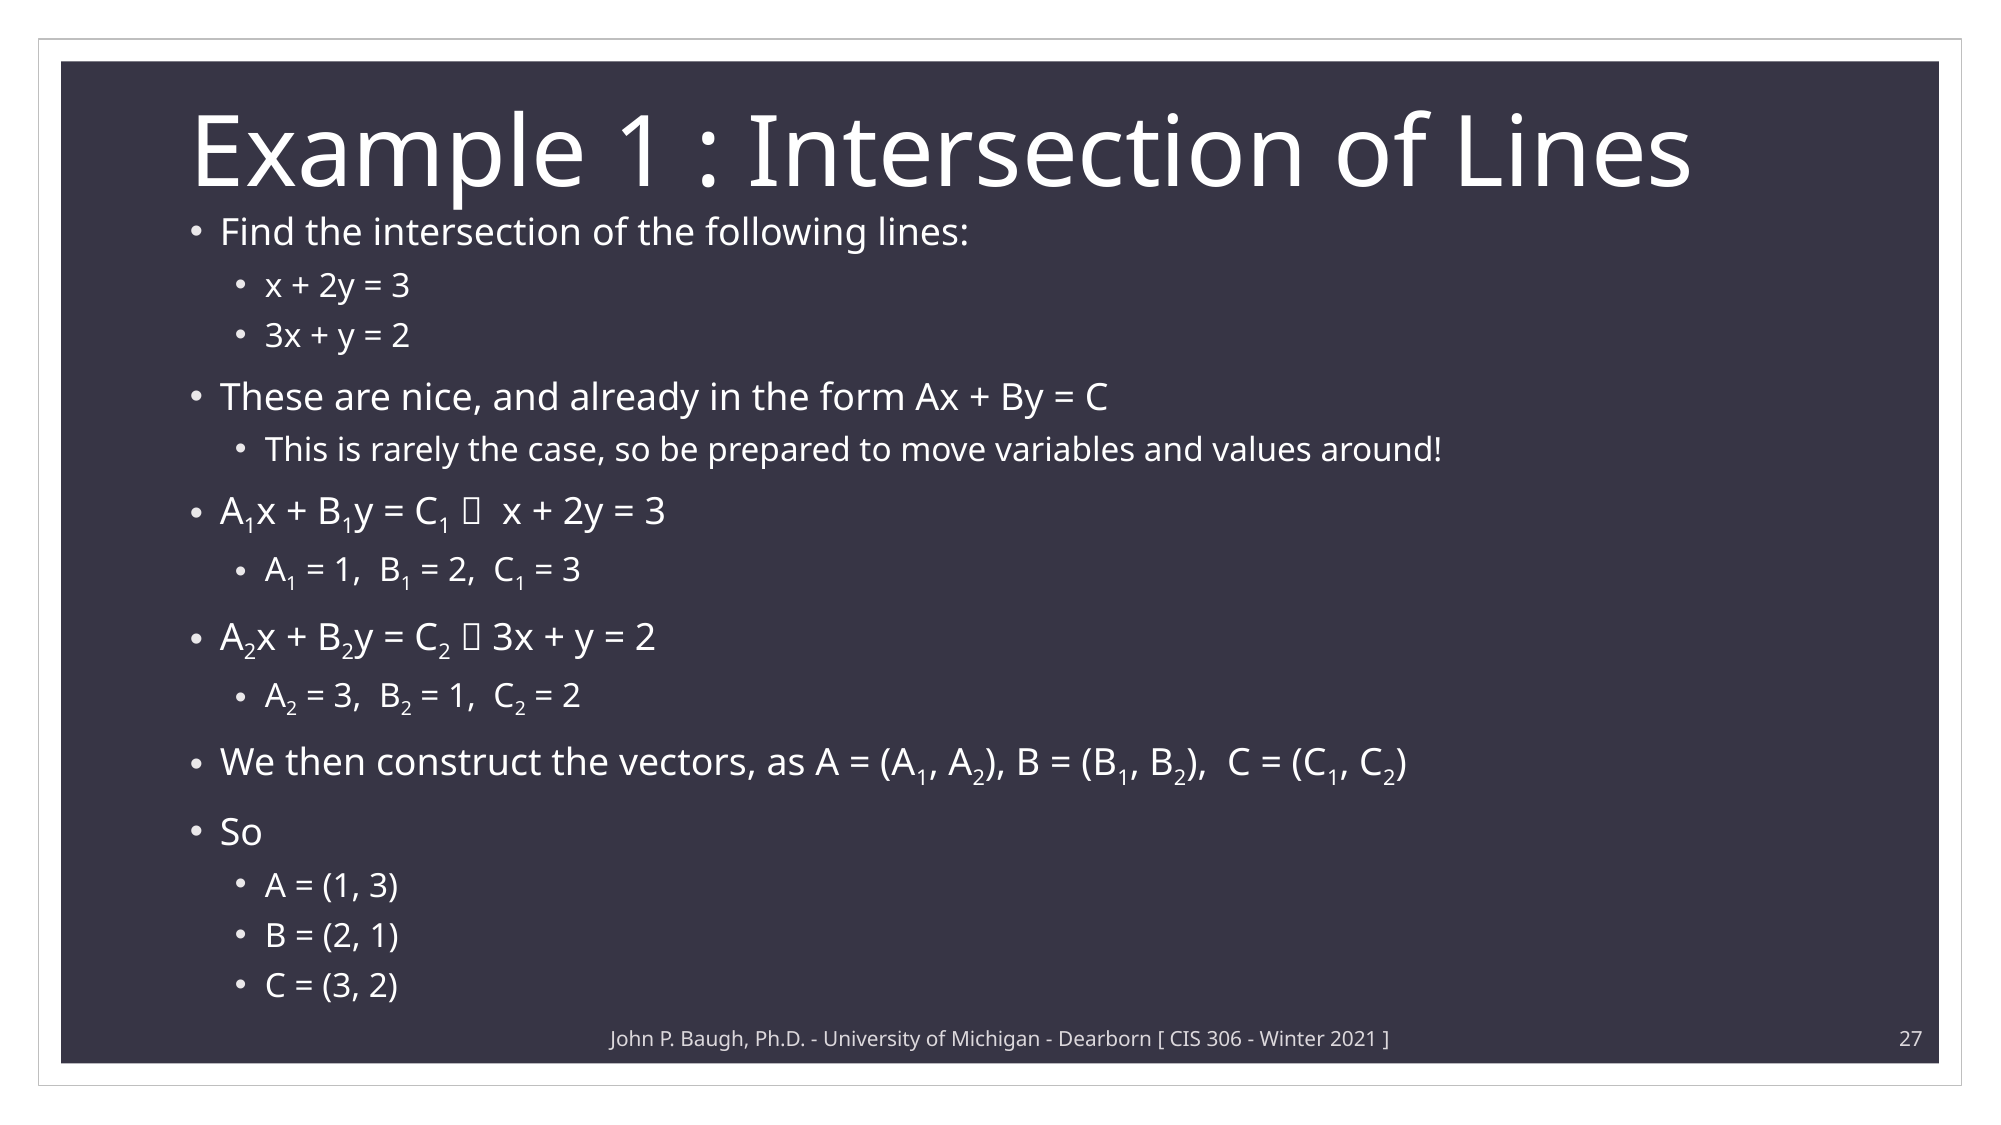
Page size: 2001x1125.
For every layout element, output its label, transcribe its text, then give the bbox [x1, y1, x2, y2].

list Find the intersection of the following lines: x + 2y = 3 3x + y = 2 These are nice, and already in the form Ax + By = C This is rarely the case, so be prepared to move variables and values around! A1x + B1y = C1  x + 2y = 3 A1 = 1, B1 = 2, C1 = 3 A2x + B2y = C2  3x + y = 2 A2 = 3, B2 = 1, C2 = 2 We then construct the vectors, as A = (A1, A2), B = (B1, B2), C = (C1, C2) So A = (1, 3) B = (2, 1) C = (3, 2) [174, 200, 1825, 990]
footer John P. Baugh, Ph.D. - University of Michigan - Dearborn [ CIS 306 - Winter 2021 ] [572, 1019, 1428, 1062]
title Example 1 : Intersection of Lines [174, 93, 1825, 200]
slide_number 27 [1697, 1019, 1938, 1062]
